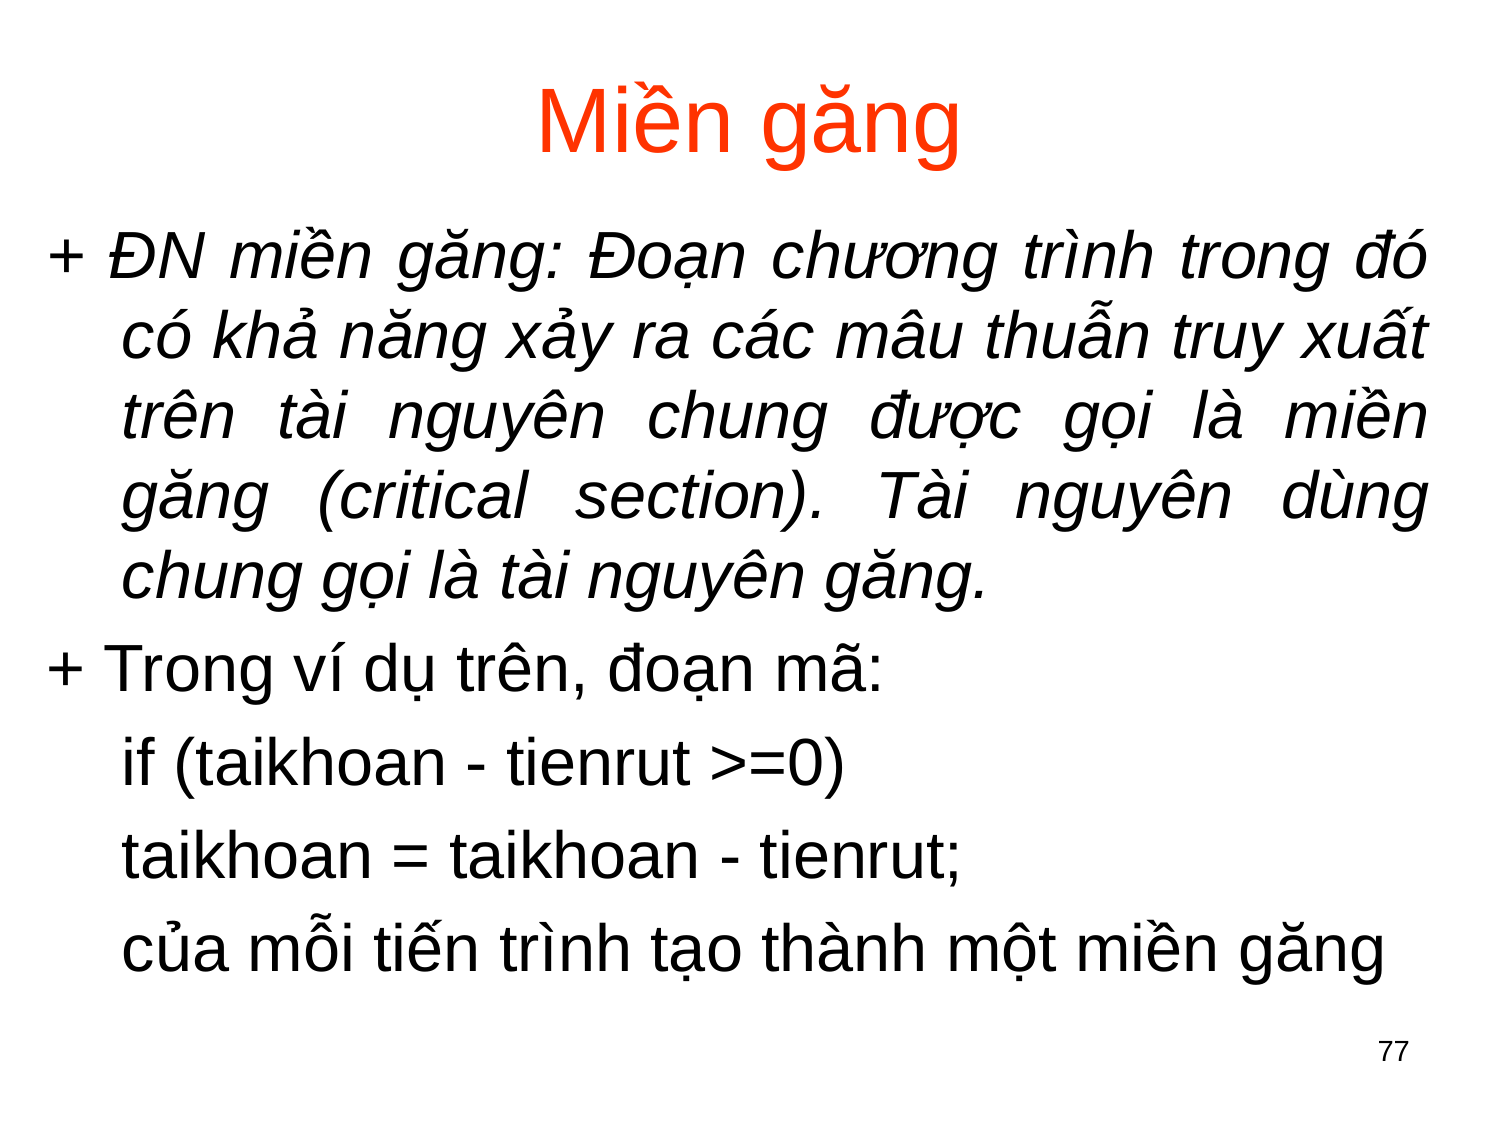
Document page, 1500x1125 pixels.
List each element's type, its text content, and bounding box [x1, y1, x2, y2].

slide_number 77 [1074, 1024, 1426, 1103]
title Miền găng [74, 44, 1426, 188]
list + ĐN miền găng: Đoạn chương trình trong đó có khả năng xảy ra các mâu thuẫn truy xuất trên tài nguyên chung được gọi là miền găng (critical section). Tài nguyên dùng chung gọi là tài nguyên găng. + Trong ví dụ trên, đoạn mã: if (taikhoan - tienrut >=0) taikhoan = taikhoan - tienrut; của mỗi tiến trình tạo thành một miền găng [12, 204, 1445, 1008]
